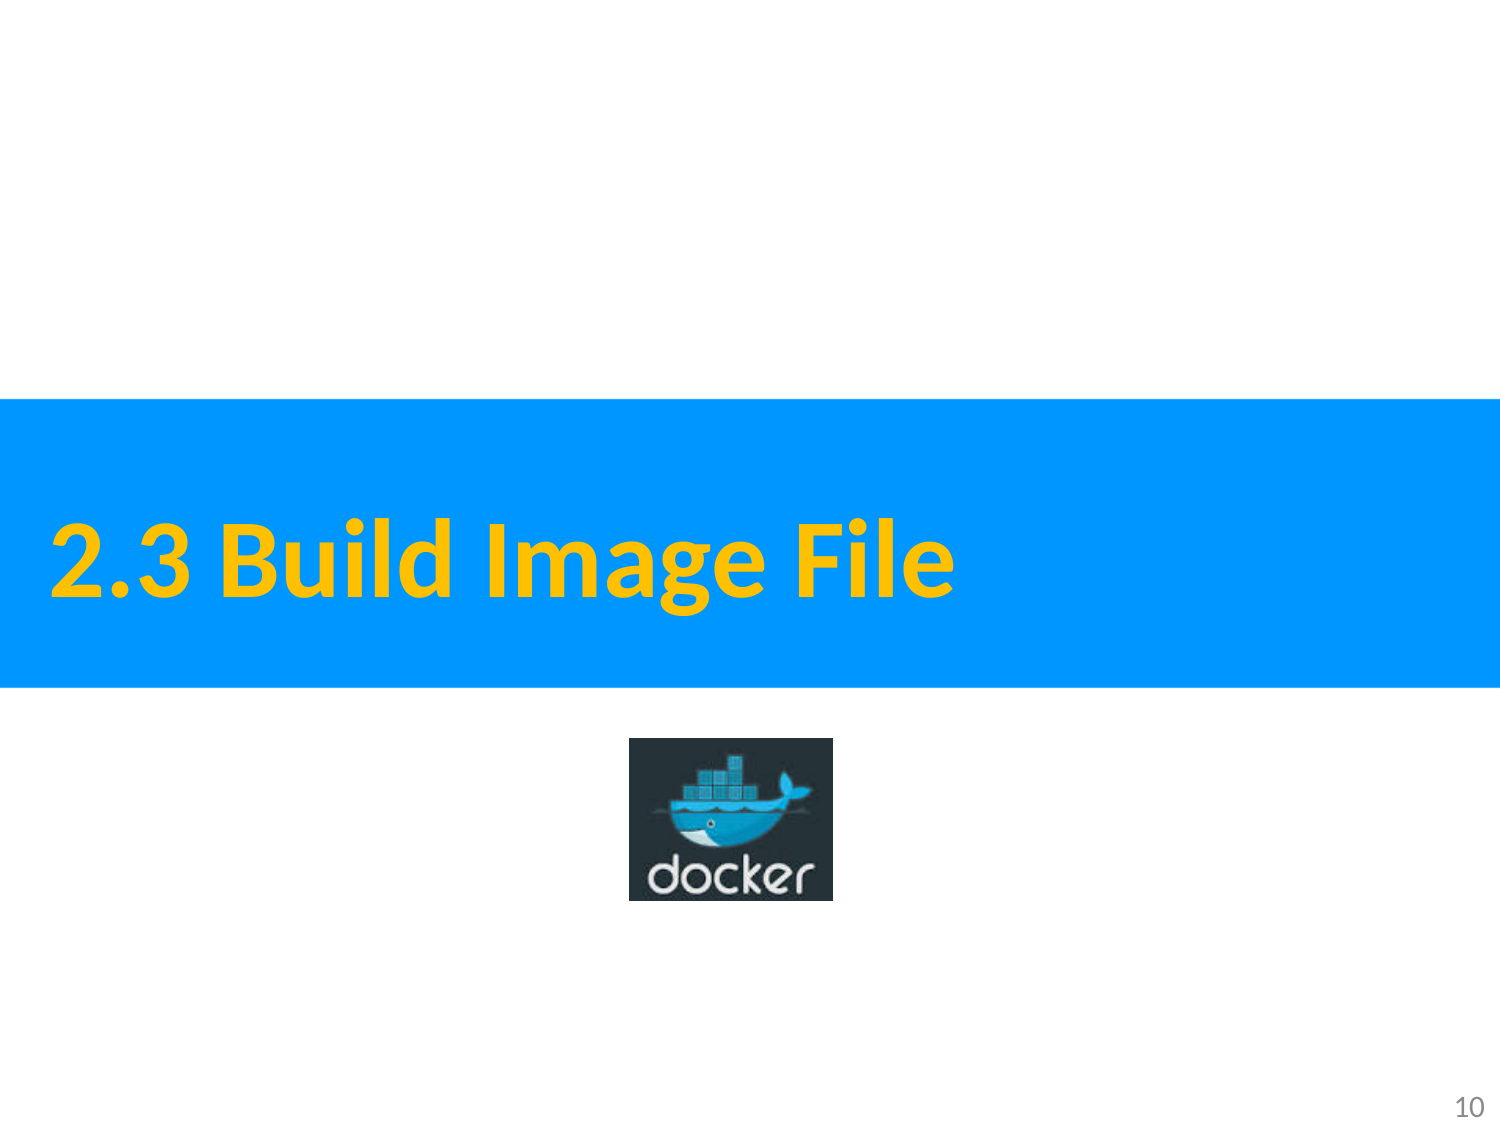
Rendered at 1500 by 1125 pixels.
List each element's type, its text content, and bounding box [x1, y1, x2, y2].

text_box 2.3 Build Image File [33, 477, 1467, 627]
picture [0, 0, 1500, 1125]
slide_number 10 [1162, 1074, 1500, 1125]
